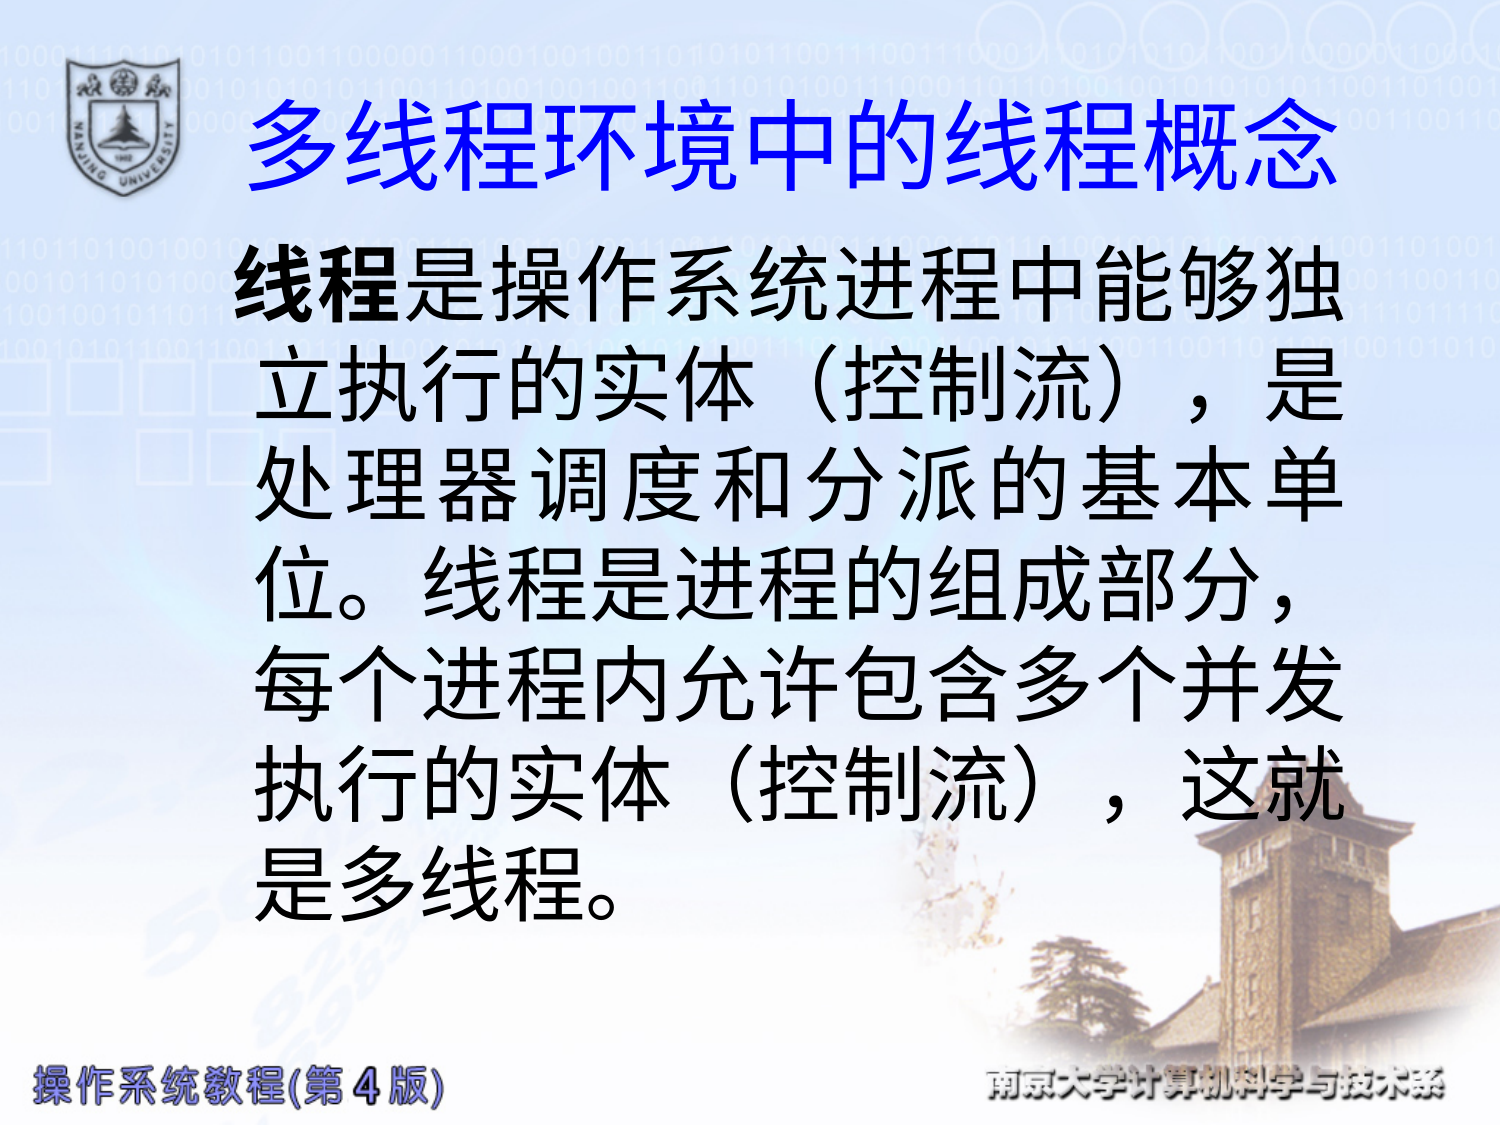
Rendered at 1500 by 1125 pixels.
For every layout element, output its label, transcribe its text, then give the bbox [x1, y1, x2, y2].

list 线程是操作系统进程中能够独立执行的实体（控制流），是处理器调度和分派的基本单位。线程是进程的组成部分，每个进程内允许包含多个并发执行的实体（控制流），这就是多线程。 [162, 224, 1363, 988]
picture [0, 0, 1500, 1125]
title 多线程环境中的线程概念 [125, 99, 1400, 288]
